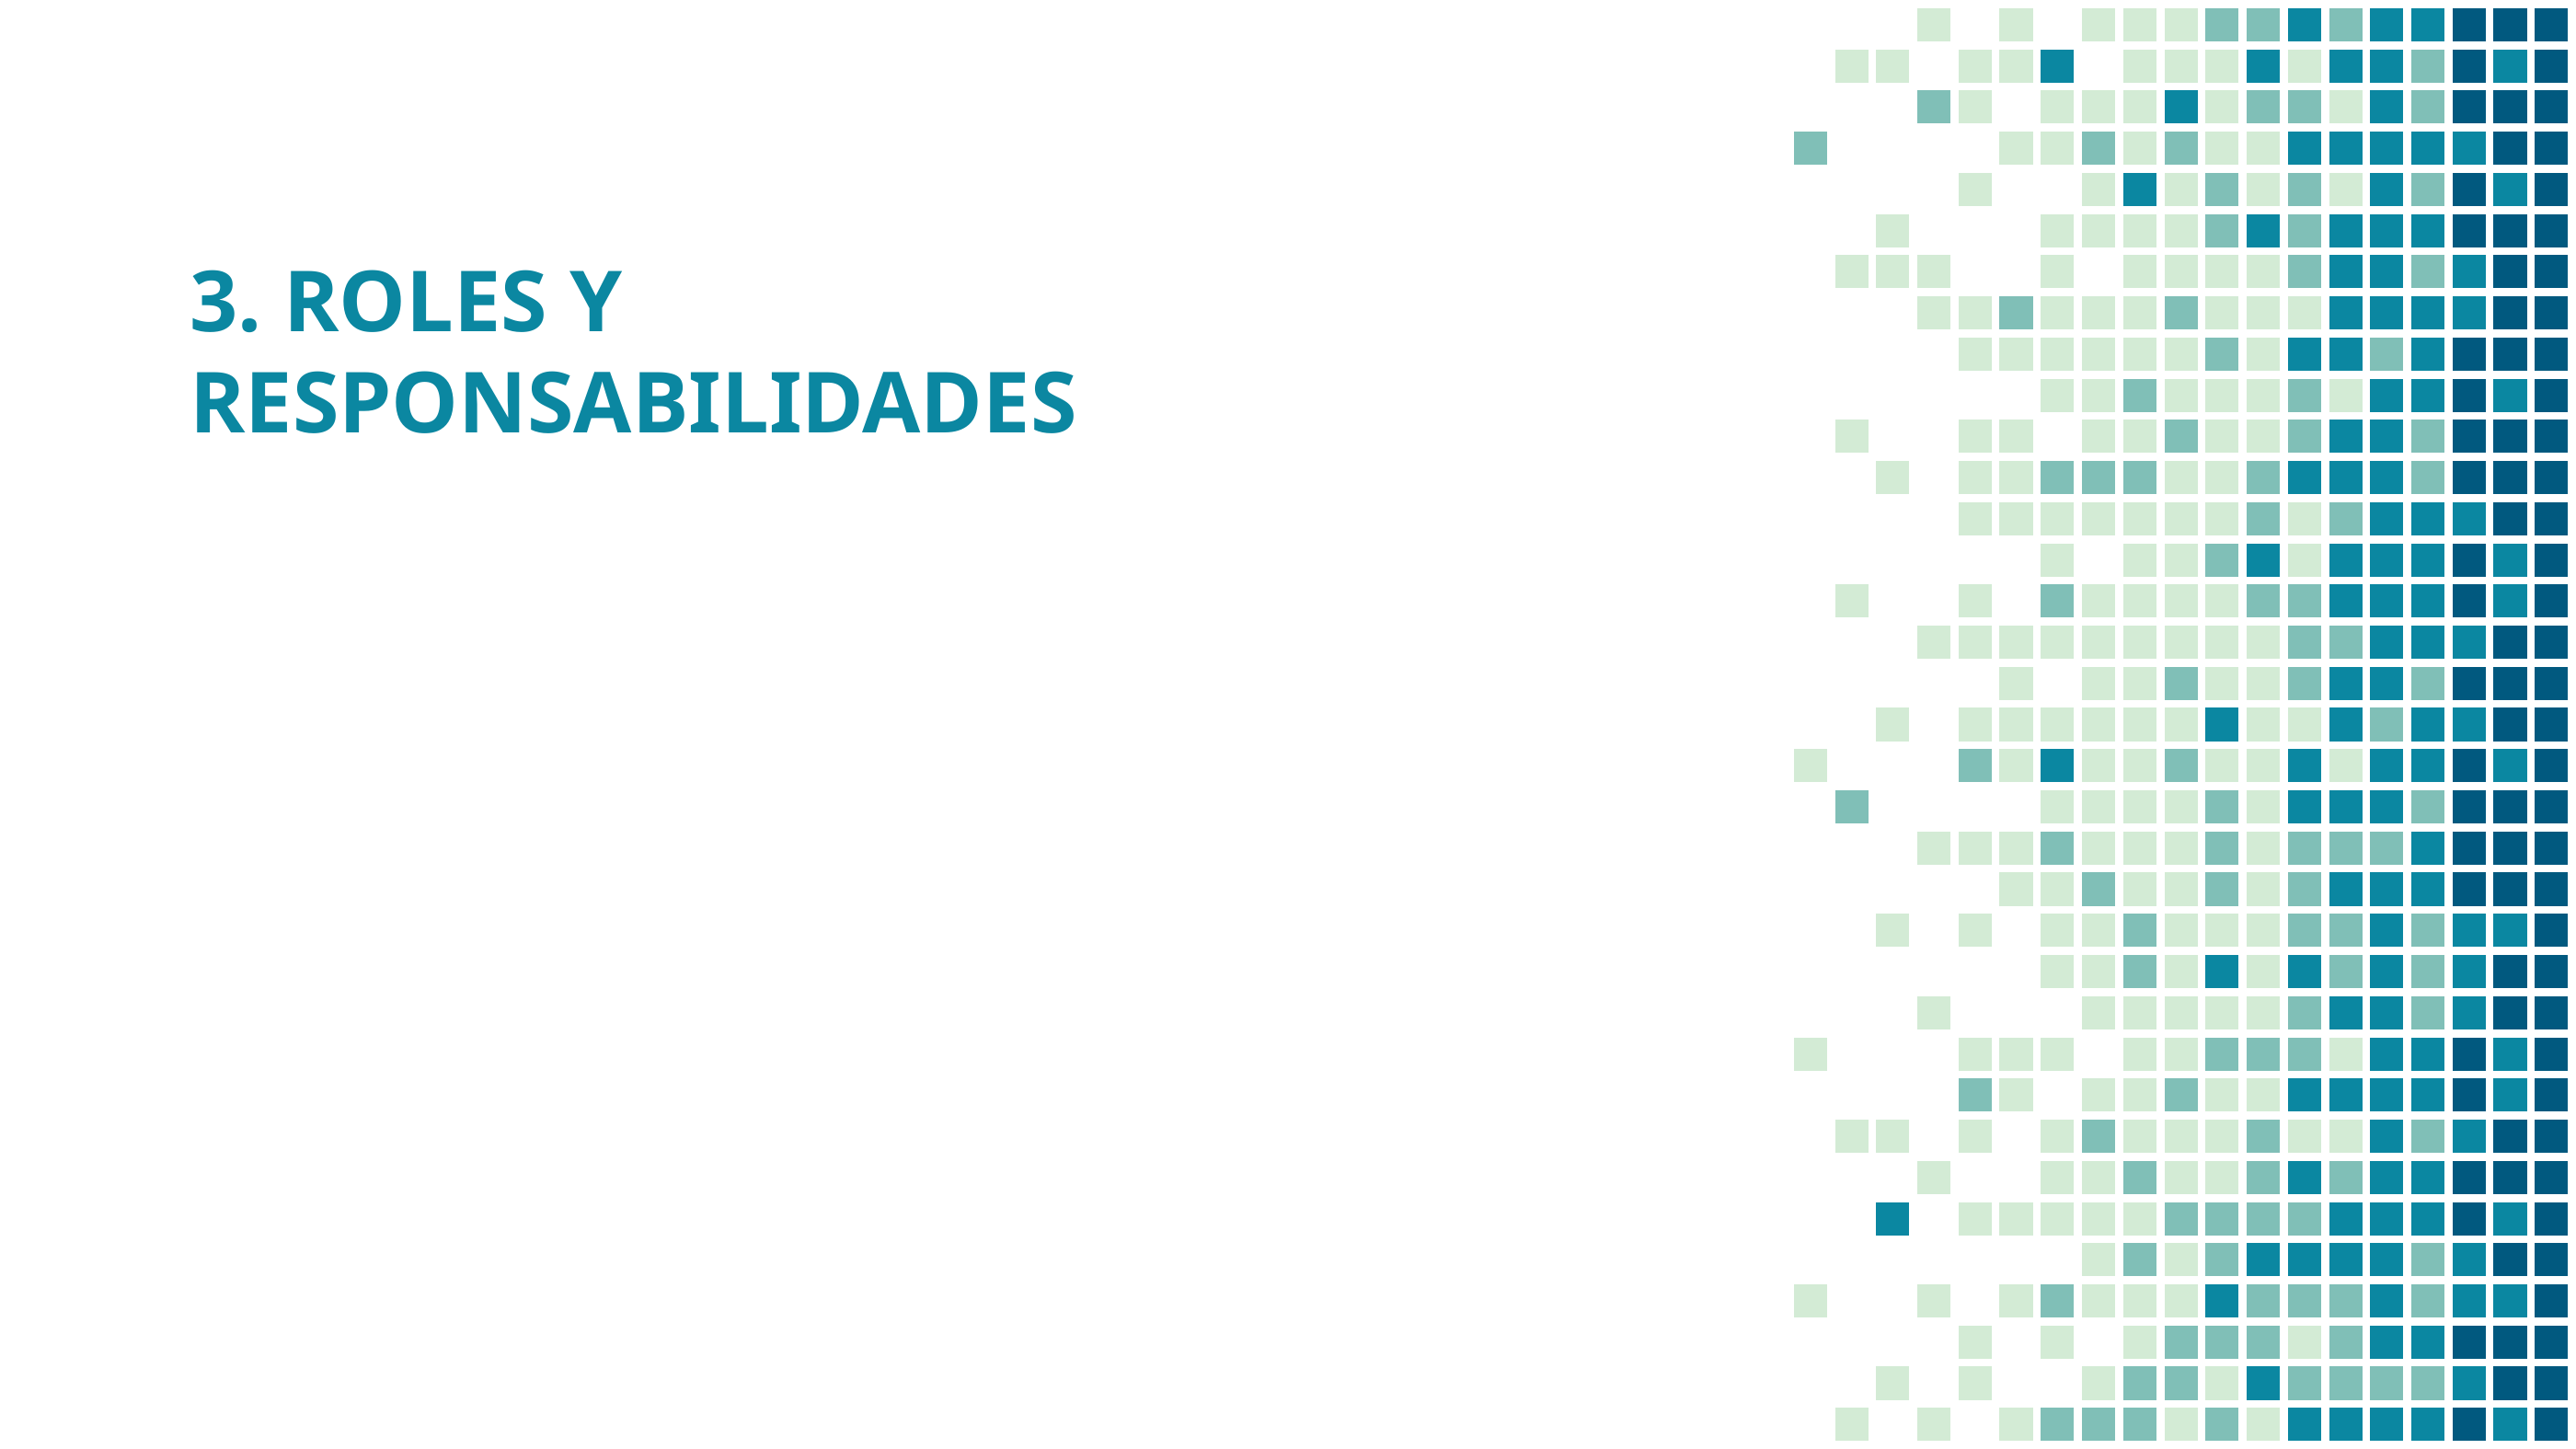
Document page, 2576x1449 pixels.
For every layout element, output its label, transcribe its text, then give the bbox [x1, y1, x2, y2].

text_box 3. ROLES Y RESPONSABILIDADES [170, 323, 1400, 469]
